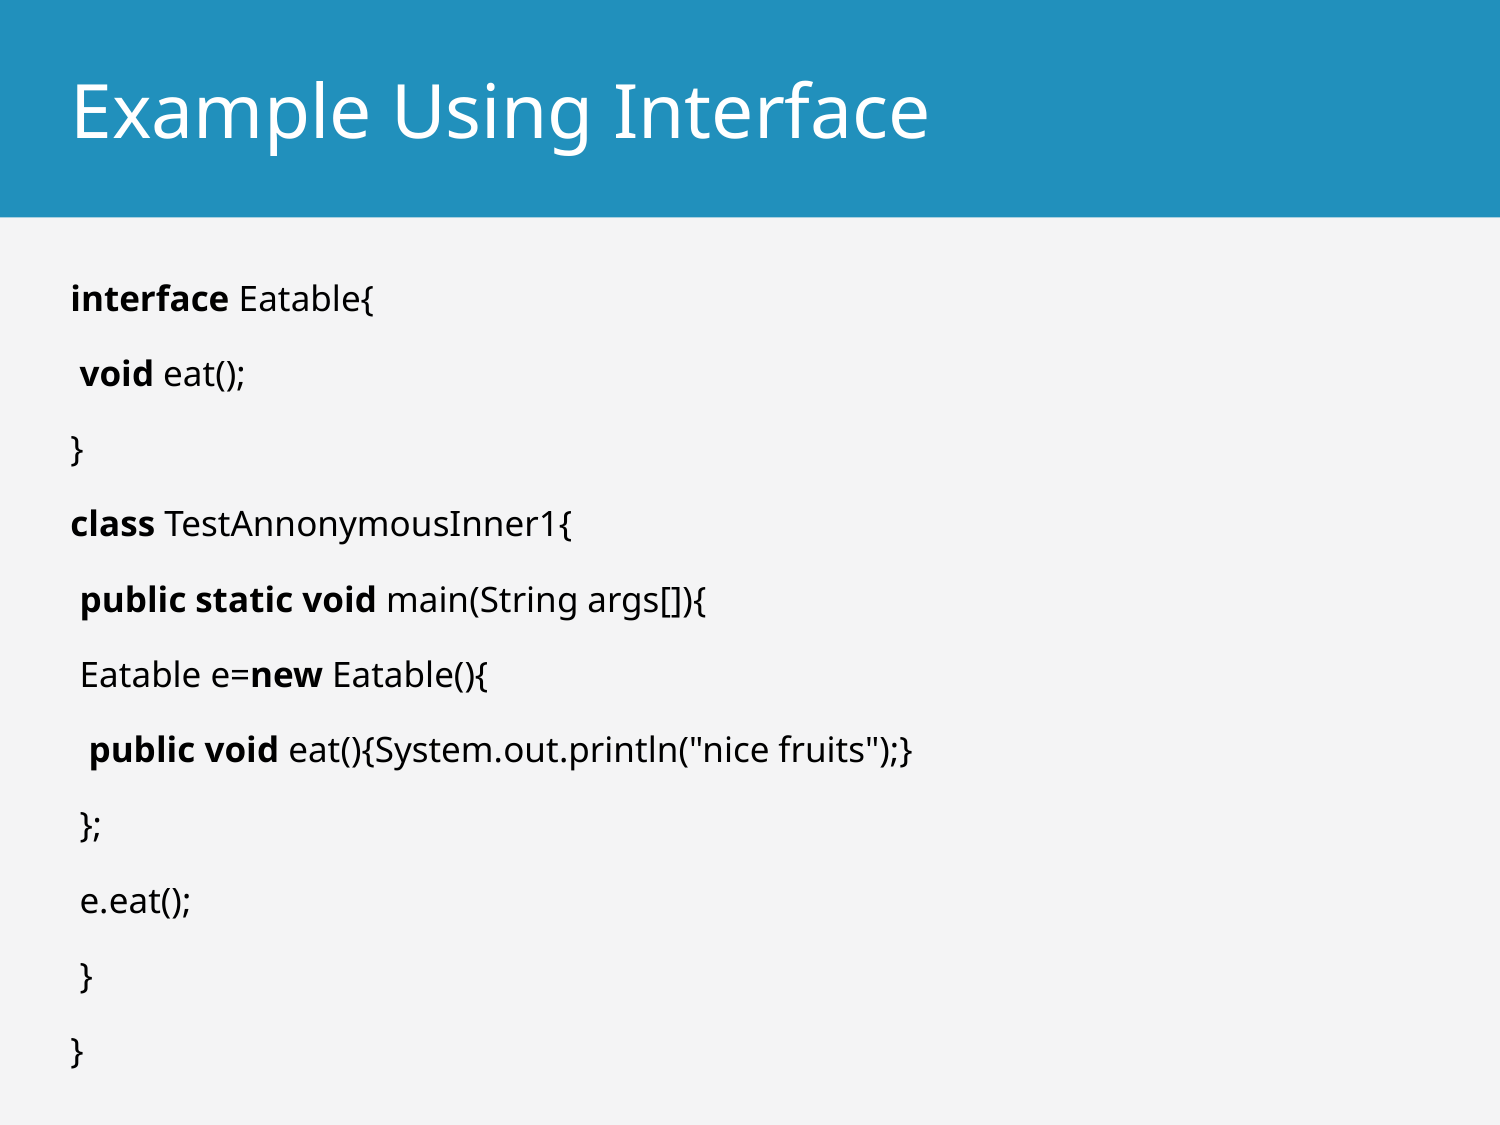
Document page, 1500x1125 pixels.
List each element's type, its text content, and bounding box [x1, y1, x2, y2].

title Example Using Interface [55, 0, 1350, 218]
list interface Eatable{ void eat(); } class TestAnnonymousInner1{ public static void main(String args[]){ Eatable e=new Eatable(){ public void eat(){System.out.println("nice fruits");} }; e.eat(); } } [55, 247, 1397, 1089]
